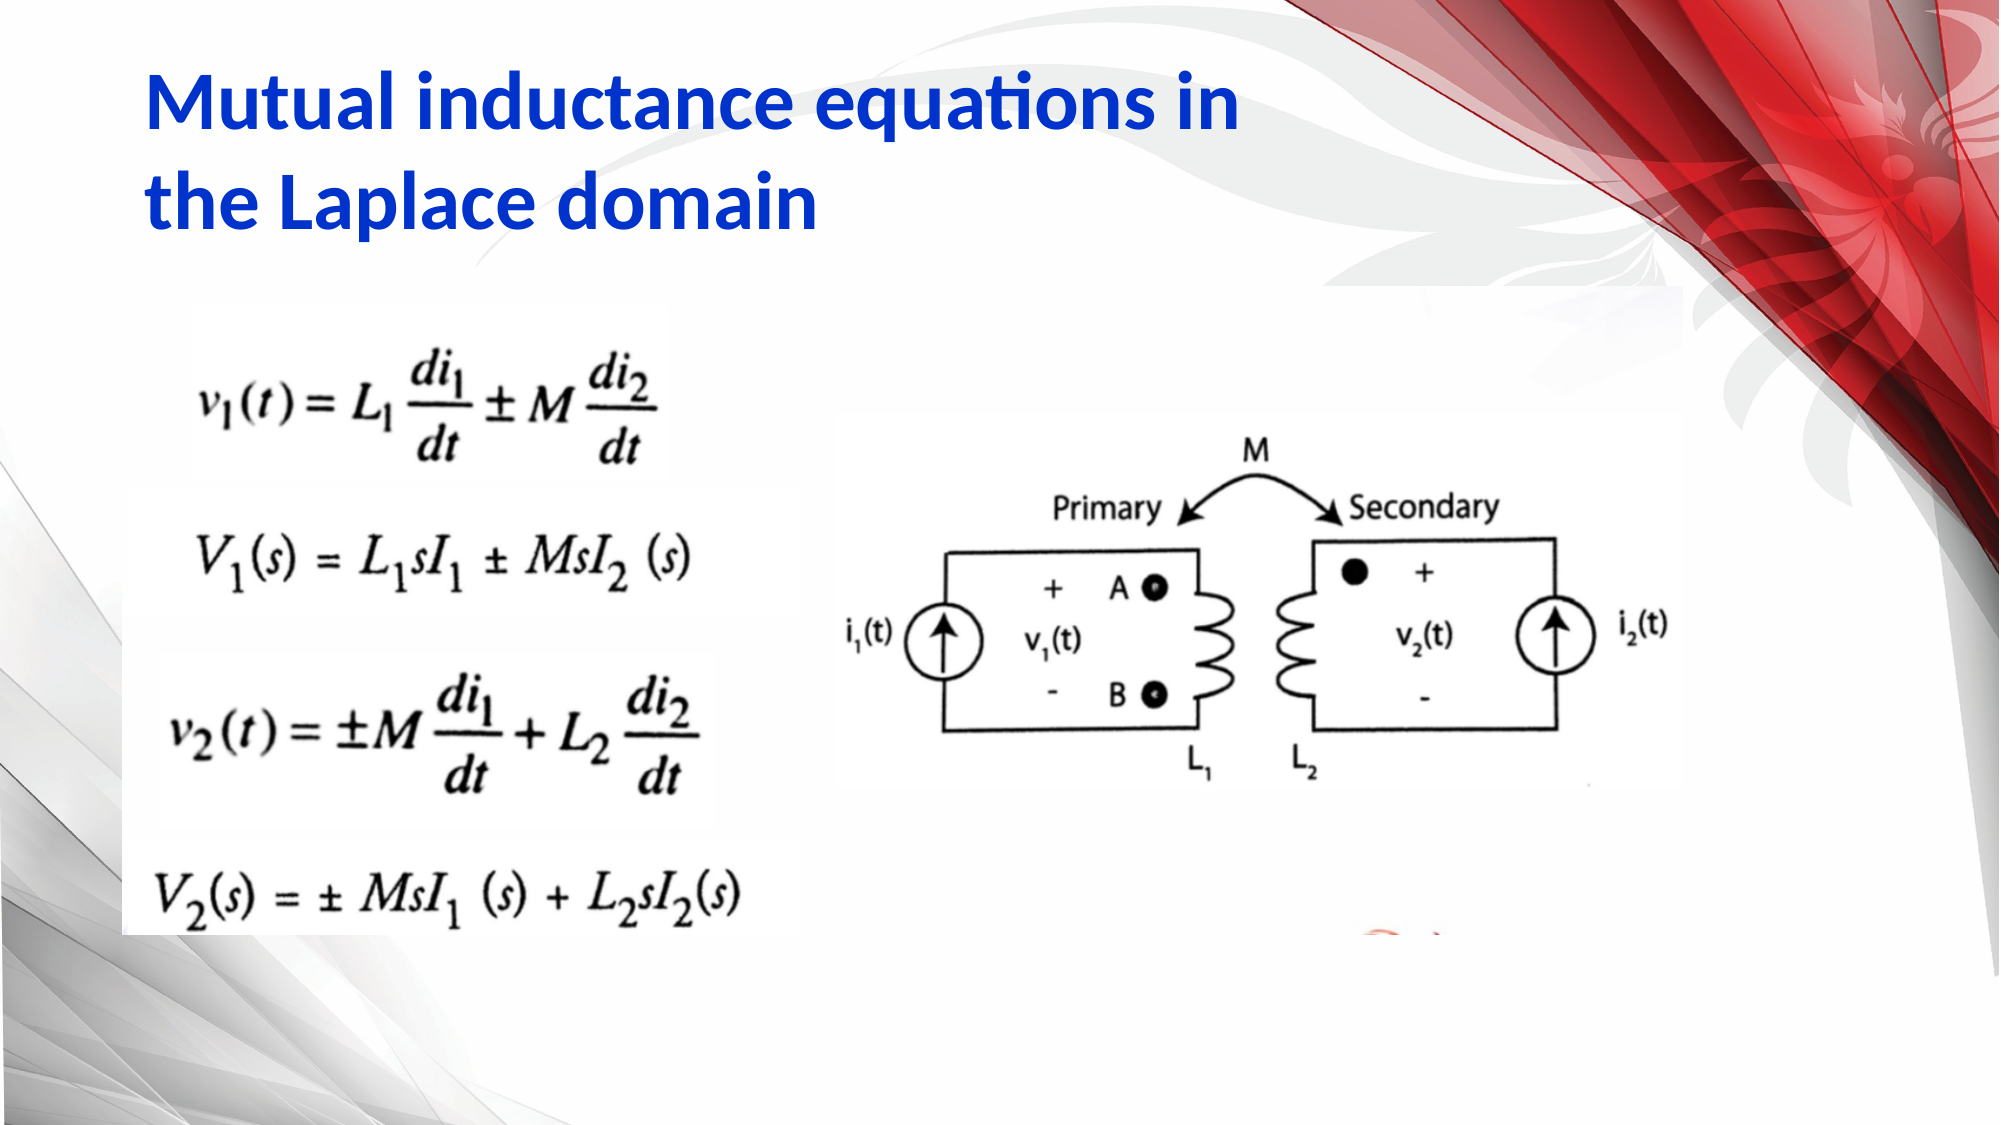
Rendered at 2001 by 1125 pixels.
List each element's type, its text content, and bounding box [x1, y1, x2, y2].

picture [0, 0, 1999, 1125]
title Mutual inductance equations in the Laplace domain [144, 46, 1945, 251]
